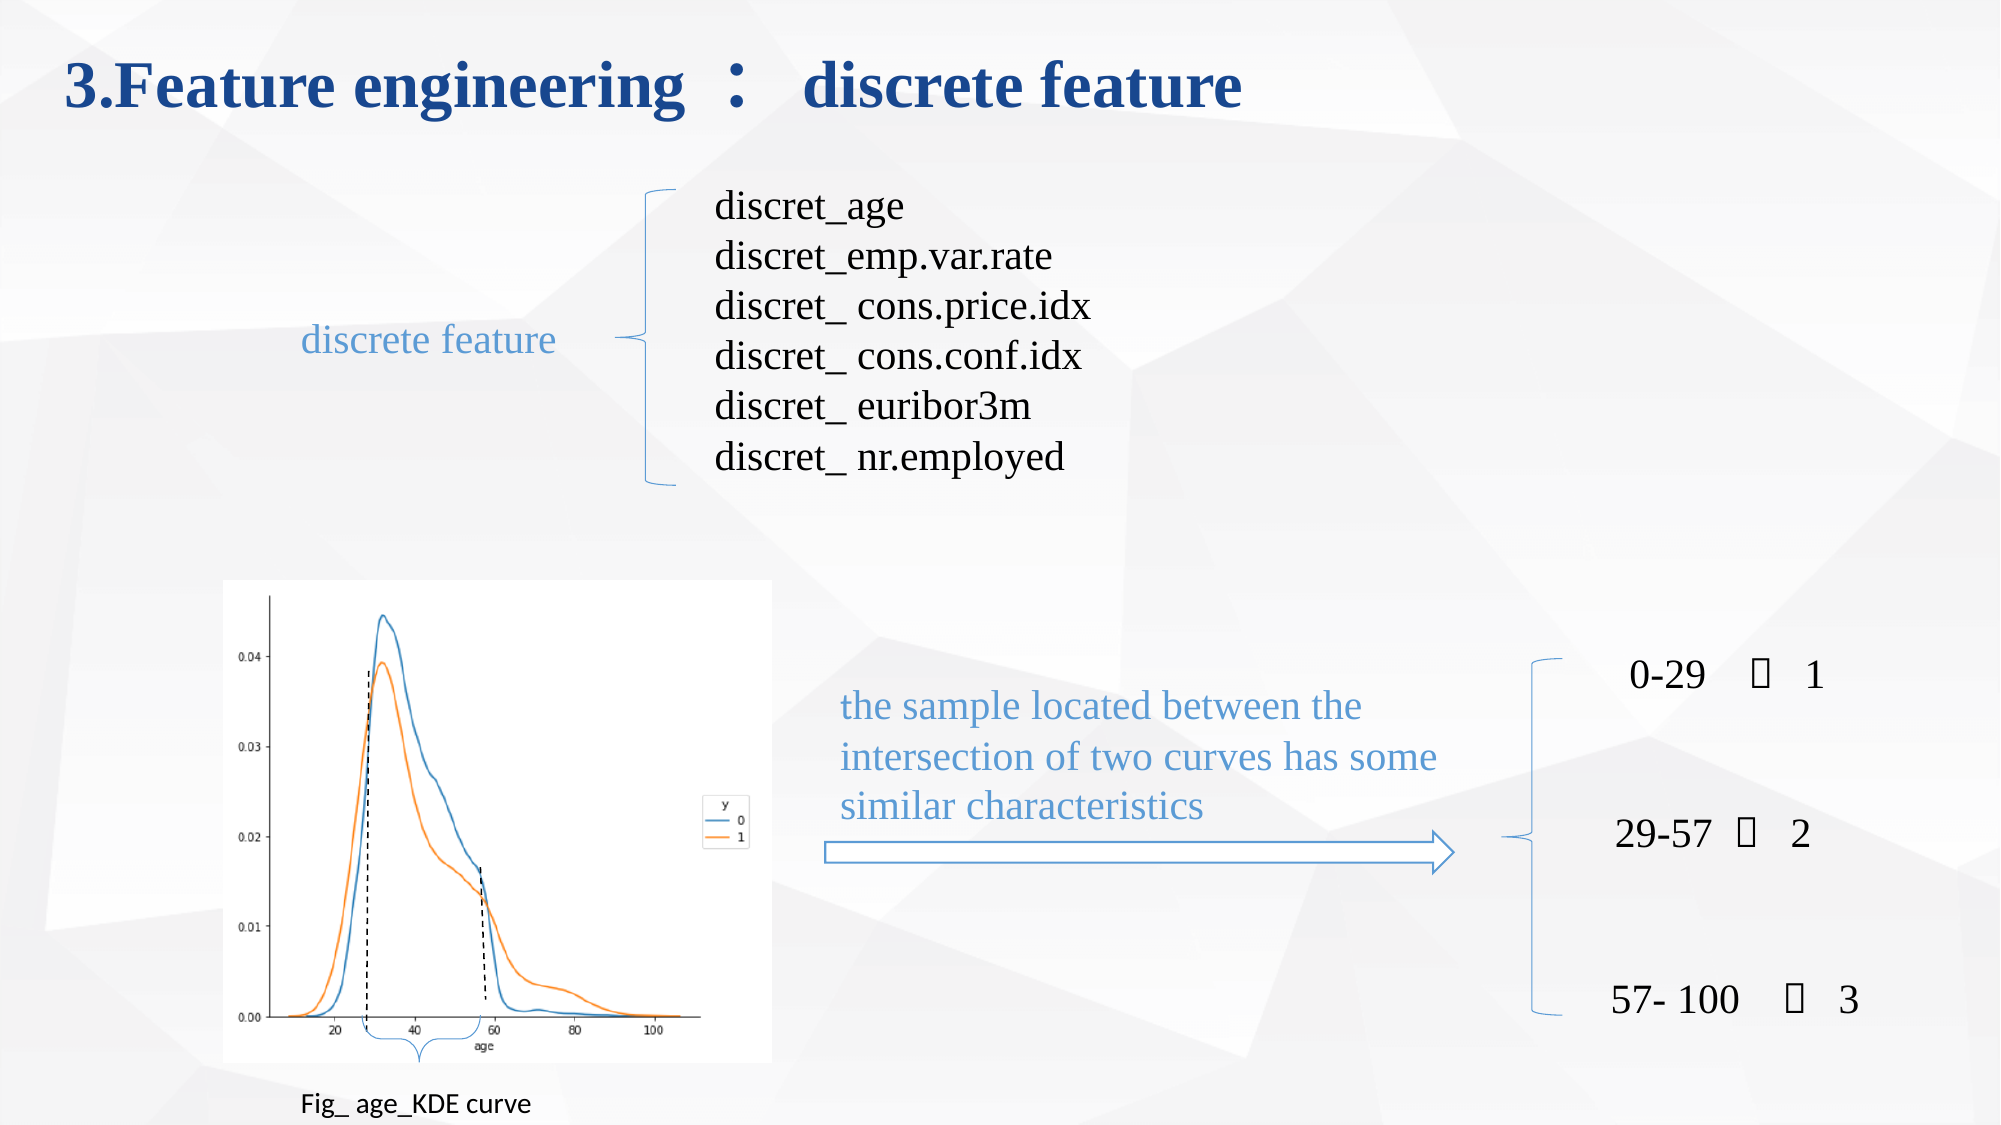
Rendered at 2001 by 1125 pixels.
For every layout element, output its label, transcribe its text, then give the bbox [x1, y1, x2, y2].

text_box [1531, 867, 1563, 1015]
text_box 29-57  2 [1520, 781, 1905, 867]
text_box discret_age discret_emp.var.rate discret_ cons.price.idx discret_ cons.conf.idx discret_ euribor3m discret_ nr.employed [699, 170, 1186, 536]
text_box [614, 188, 676, 486]
text_box [1531, 658, 1563, 781]
picture [0, 0, 2000, 1125]
text_box the sample located between the intersection of two curves has some similar characteristics [825, 670, 1526, 836]
text_box 57- 100  3 [1542, 948, 2000, 1033]
text_box [824, 829, 1456, 876]
text_box 3.Feature engineering ：discrete feature [50, 33, 1276, 128]
text_box Fig_ age_KDE curve [286, 1077, 640, 1125]
text_box discrete feature [286, 304, 583, 370]
text_box 0-29  1 [1550, 623, 1841, 708]
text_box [480, 867, 486, 1000]
